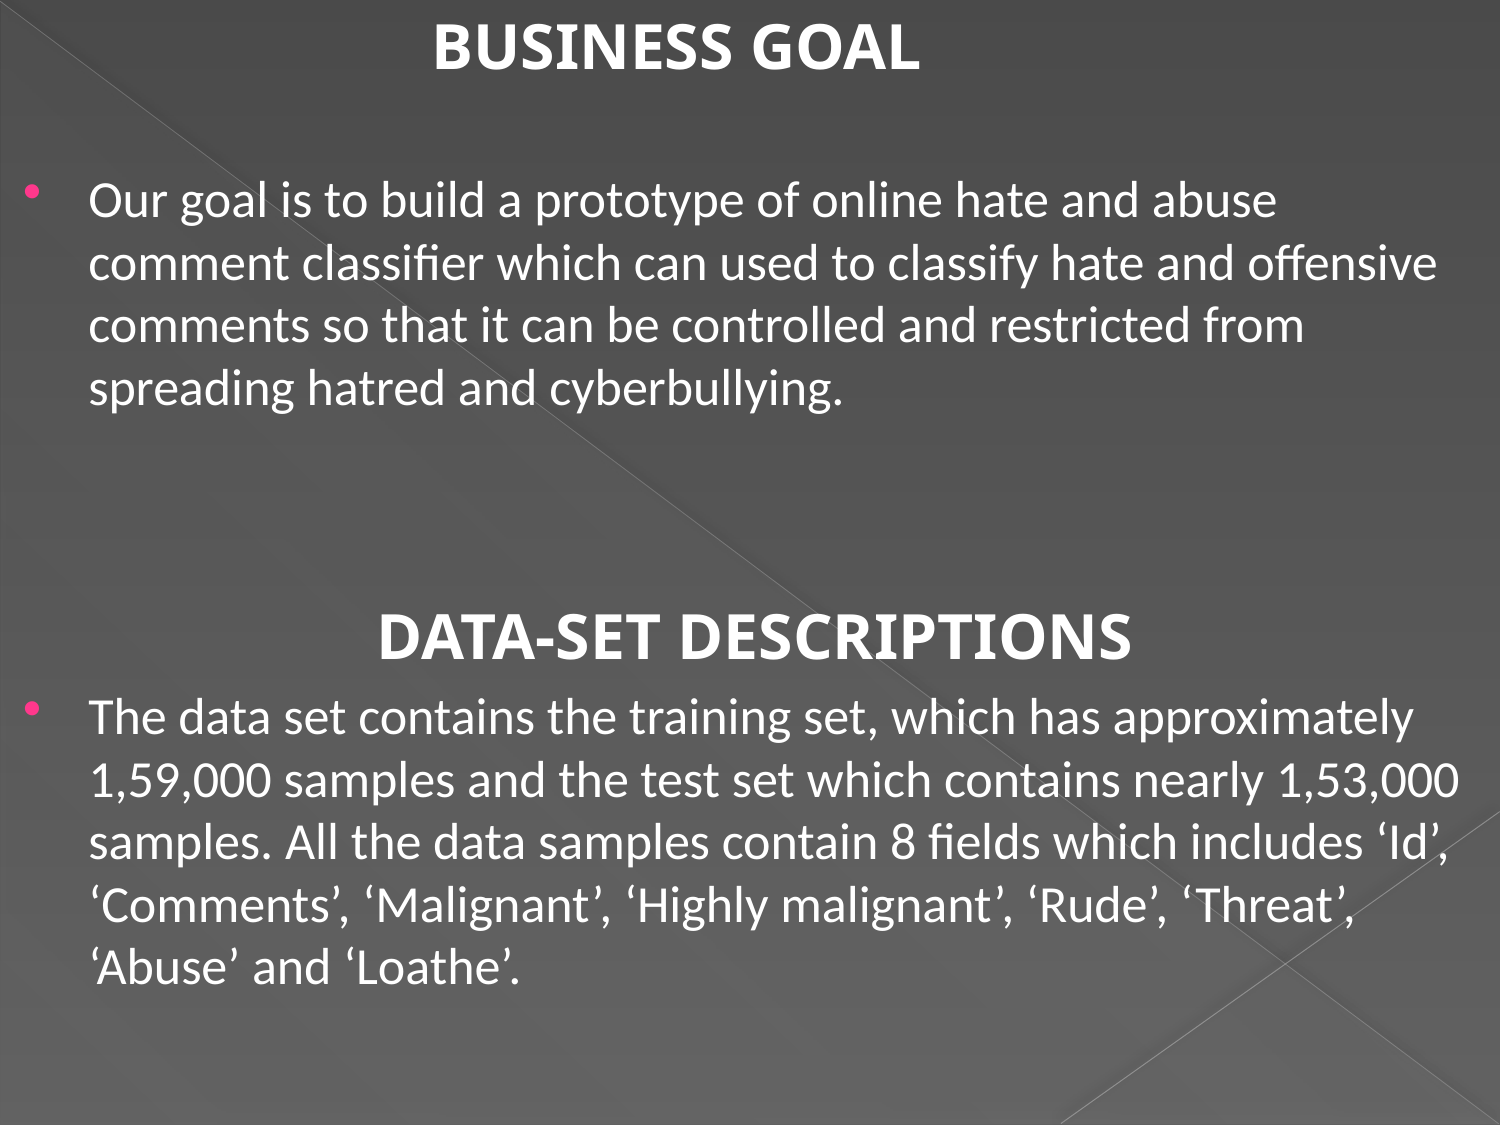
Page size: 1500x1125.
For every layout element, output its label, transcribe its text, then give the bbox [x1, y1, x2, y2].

list BUSINESS GOAL Our goal is to build a prototype of online hate and abuse comment classifier which can used to classify hate and offensive comments so that it can be controlled and restricted from spreading hatred and cyberbullying. DATA-SET DESCRIPTIONS The data set contains the training set, which has approximately 1,59,000 samples and the test set which contains nearly 1,53,000 samples. All the data samples contain 8 fields which includes ‘Id’, ‘Comments’, ‘Malignant’, ‘Highly malignant’, ‘Rude’, ‘Threat’, ‘Abuse’ and ‘Loathe’. [0, 0, 1500, 1125]
